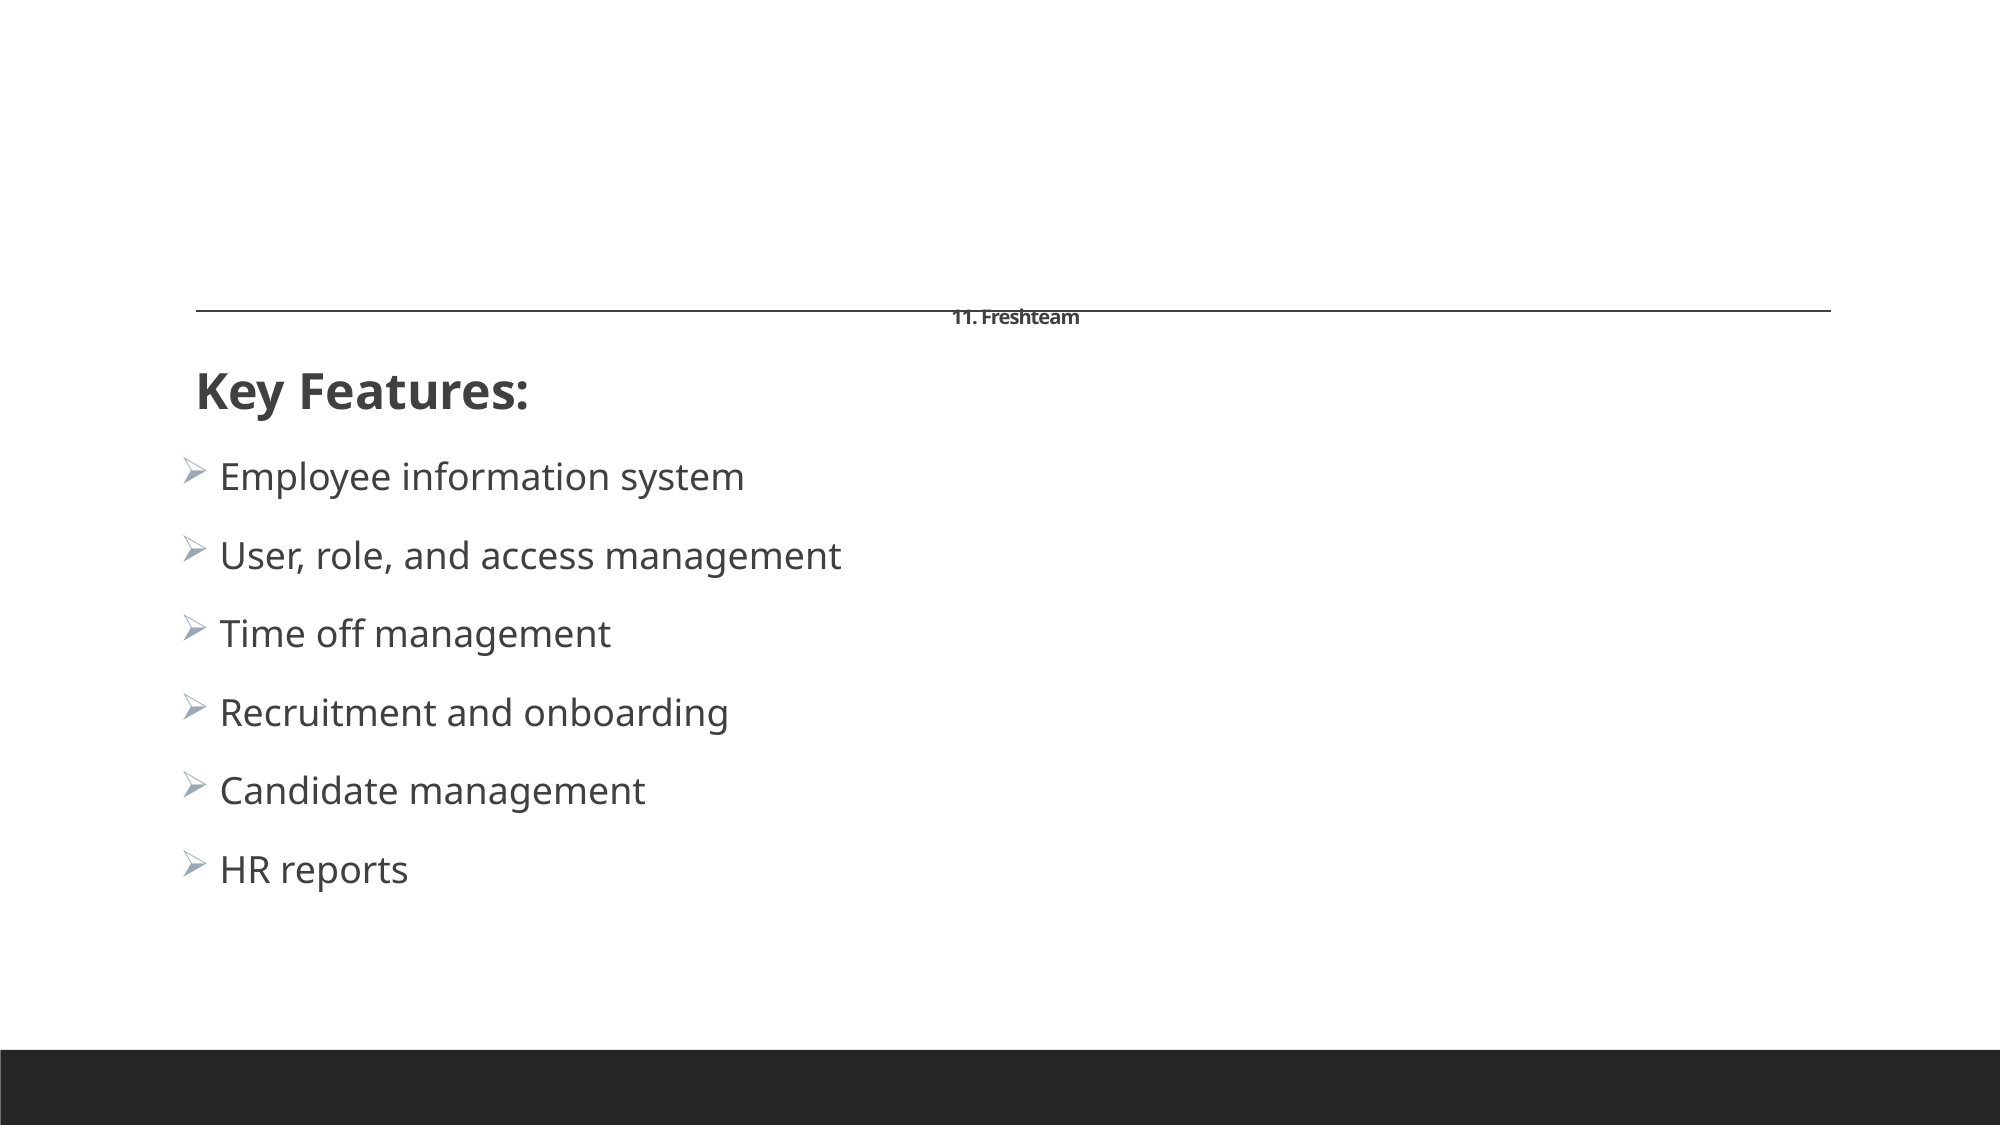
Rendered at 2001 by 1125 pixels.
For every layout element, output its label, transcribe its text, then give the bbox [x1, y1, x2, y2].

title 11. Freshteam [185, 130, 1836, 369]
list Key Features: Employee information system User, role, and access management Time off management Recruitment and onboarding Candidate management HR reports [180, 345, 1830, 963]
